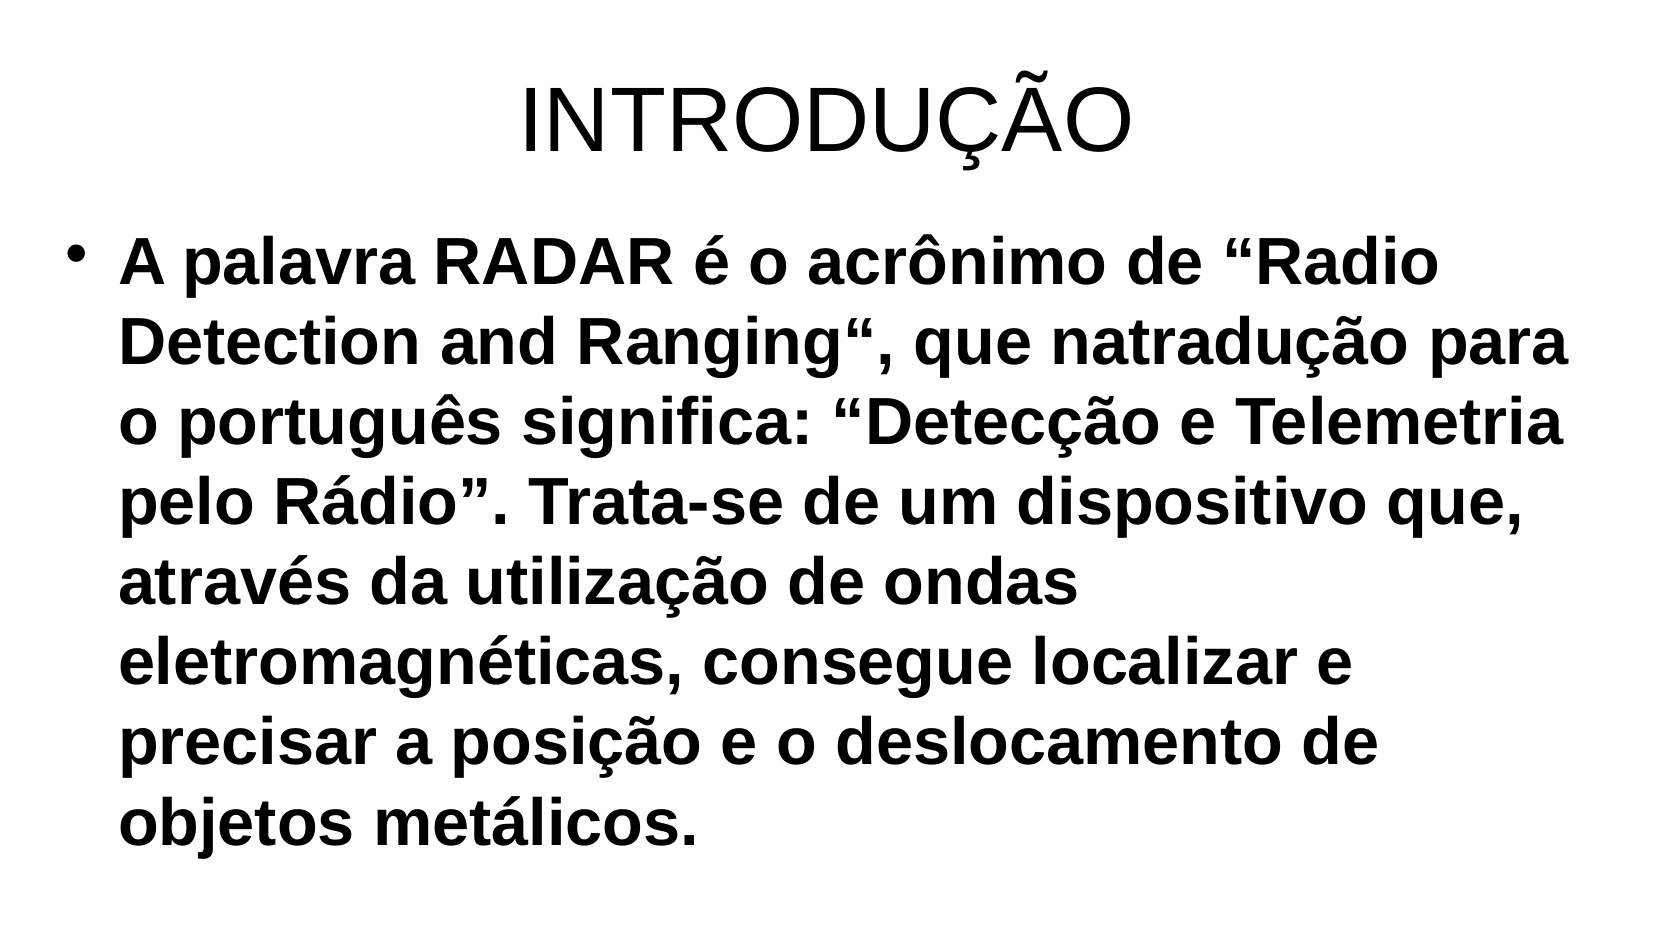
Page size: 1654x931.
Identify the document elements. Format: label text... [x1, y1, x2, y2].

text_box A palavra RADAR é o acrônimo de “Radio Detection and Ranging“, que natradução para o português significa: “Detecção e Telemetria pelo Rádio”. Trata-se de um dispositivo que, através da utilização de ondas eletromagnéticas, consegue localizar e precisar a posição e o deslocamento de objetos metálicos. [47, 217, 1571, 863]
text_box INTRODUÇÃO [82, 59, 1571, 170]
